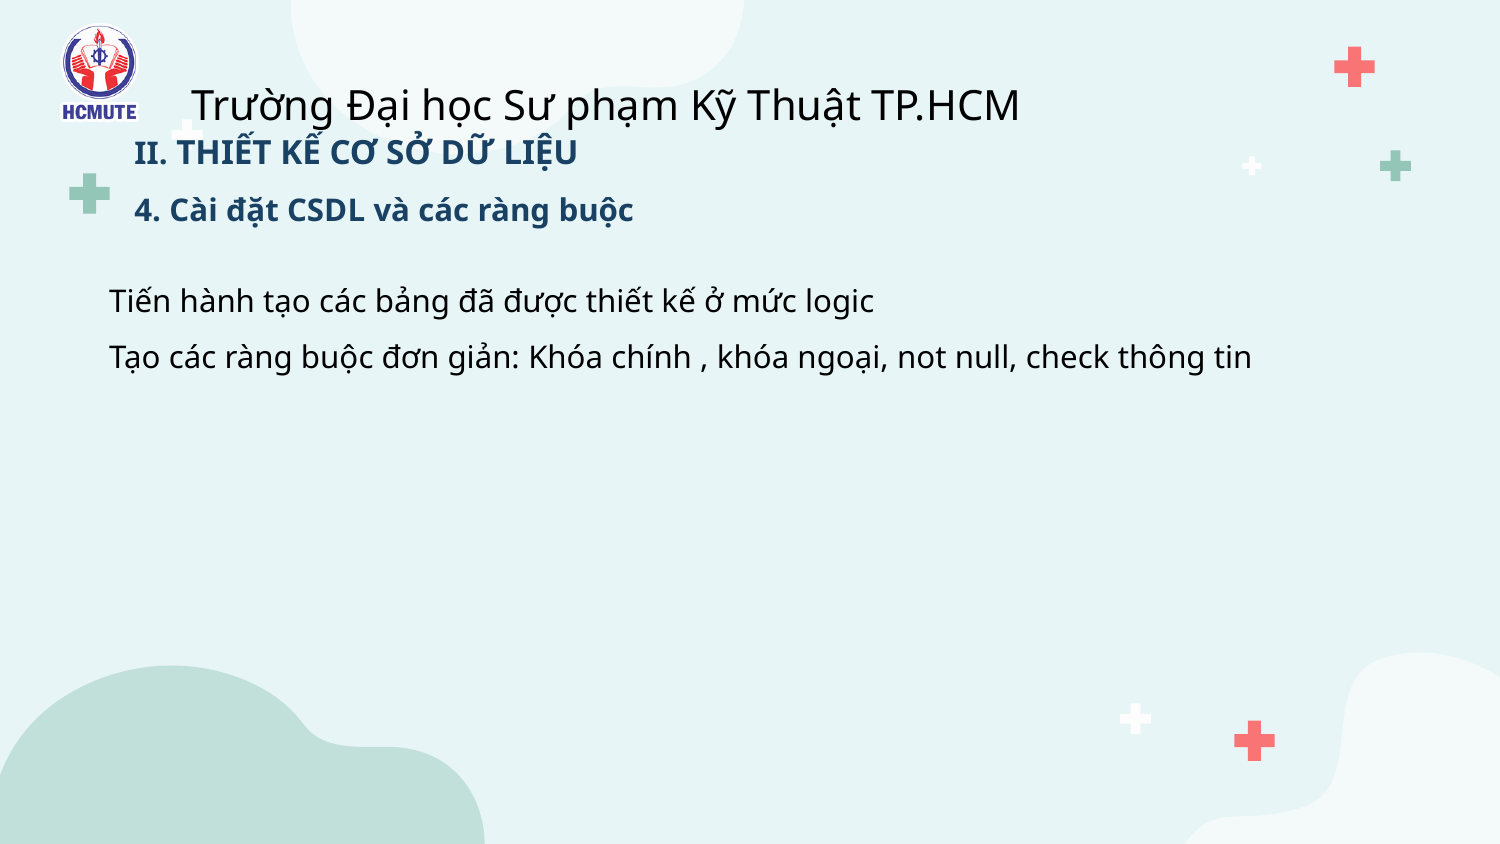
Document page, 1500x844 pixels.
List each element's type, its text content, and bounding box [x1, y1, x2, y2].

title II. THIẾT KẾ CƠ SỞ DỮ LIỆU 4. Cài đặt CSDL và các ràng buộc [119, 96, 768, 235]
text_box Trường Đại học Sư phạm Kỹ Thuật TP.HCM [150, 13, 1062, 129]
picture [0, 18, 226, 130]
text_box Tiến hành tạo các bảng đã được thiết kế ở mức logic Tạo các ràng buộc đơn giản: Khóa chính , khóa ngoại, not null, check thông tin [94, 254, 1357, 439]
